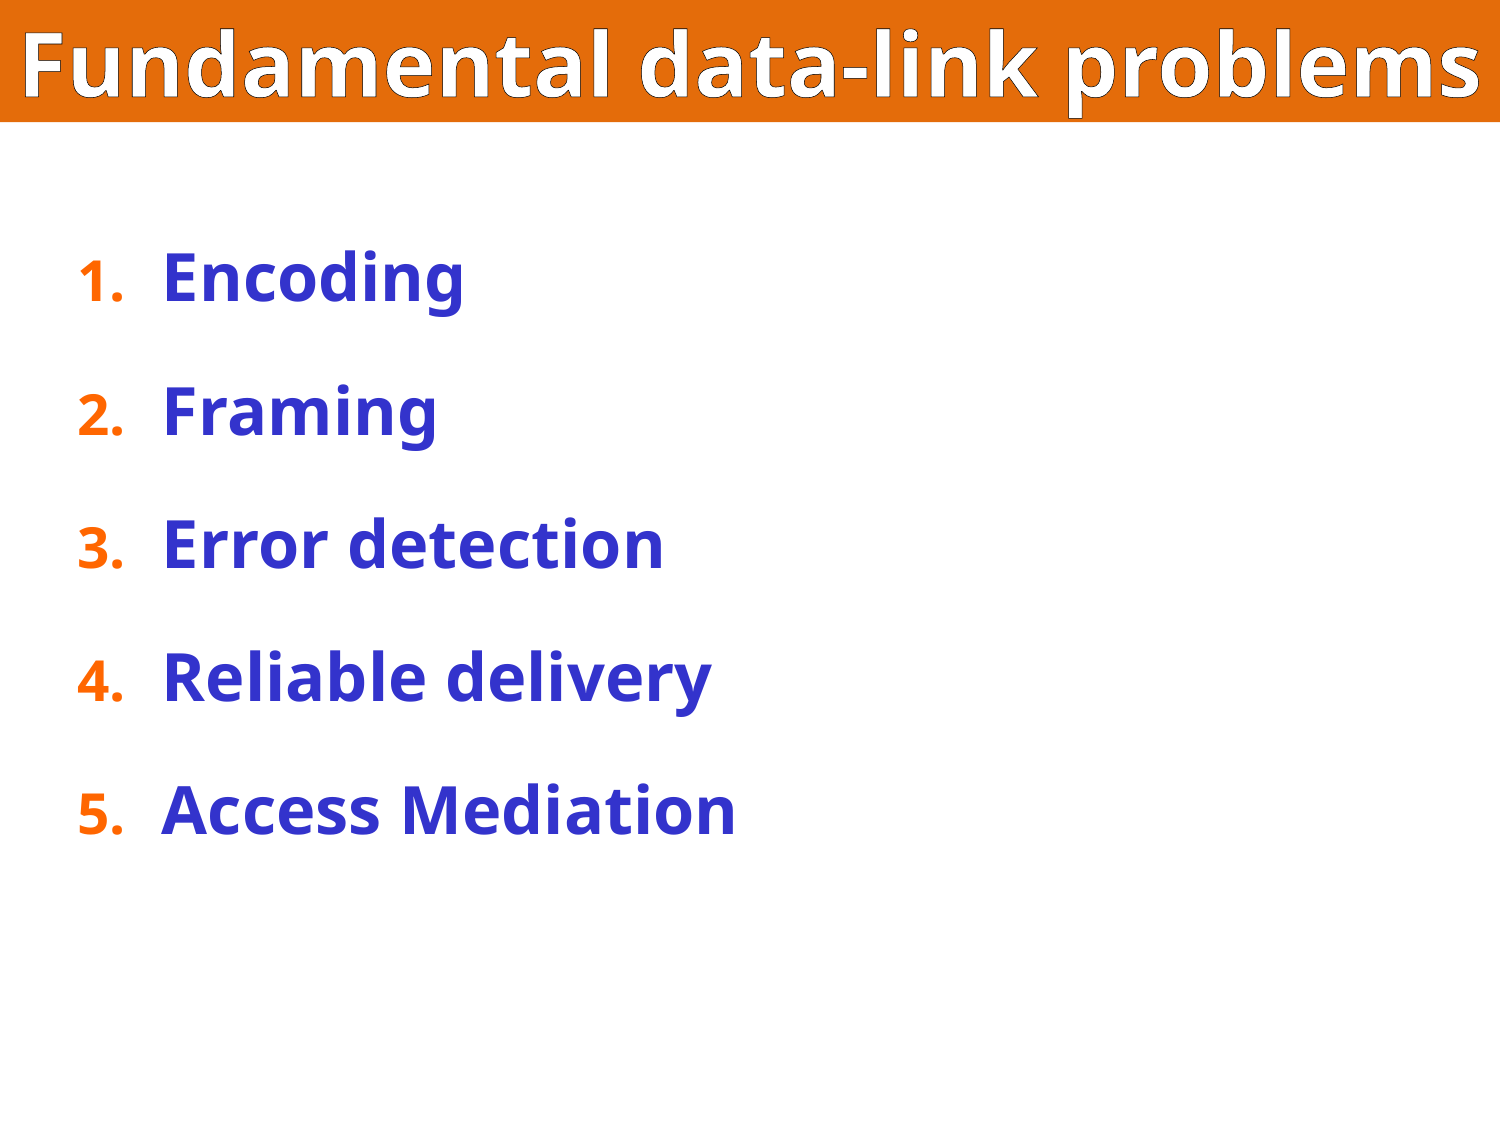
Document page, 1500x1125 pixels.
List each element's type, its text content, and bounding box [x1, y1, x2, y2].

text_box Fundamental data-link problems [0, 0, 1500, 123]
list Encoding Framing Error detection Reliable delivery Access Mediation [62, 187, 801, 794]
